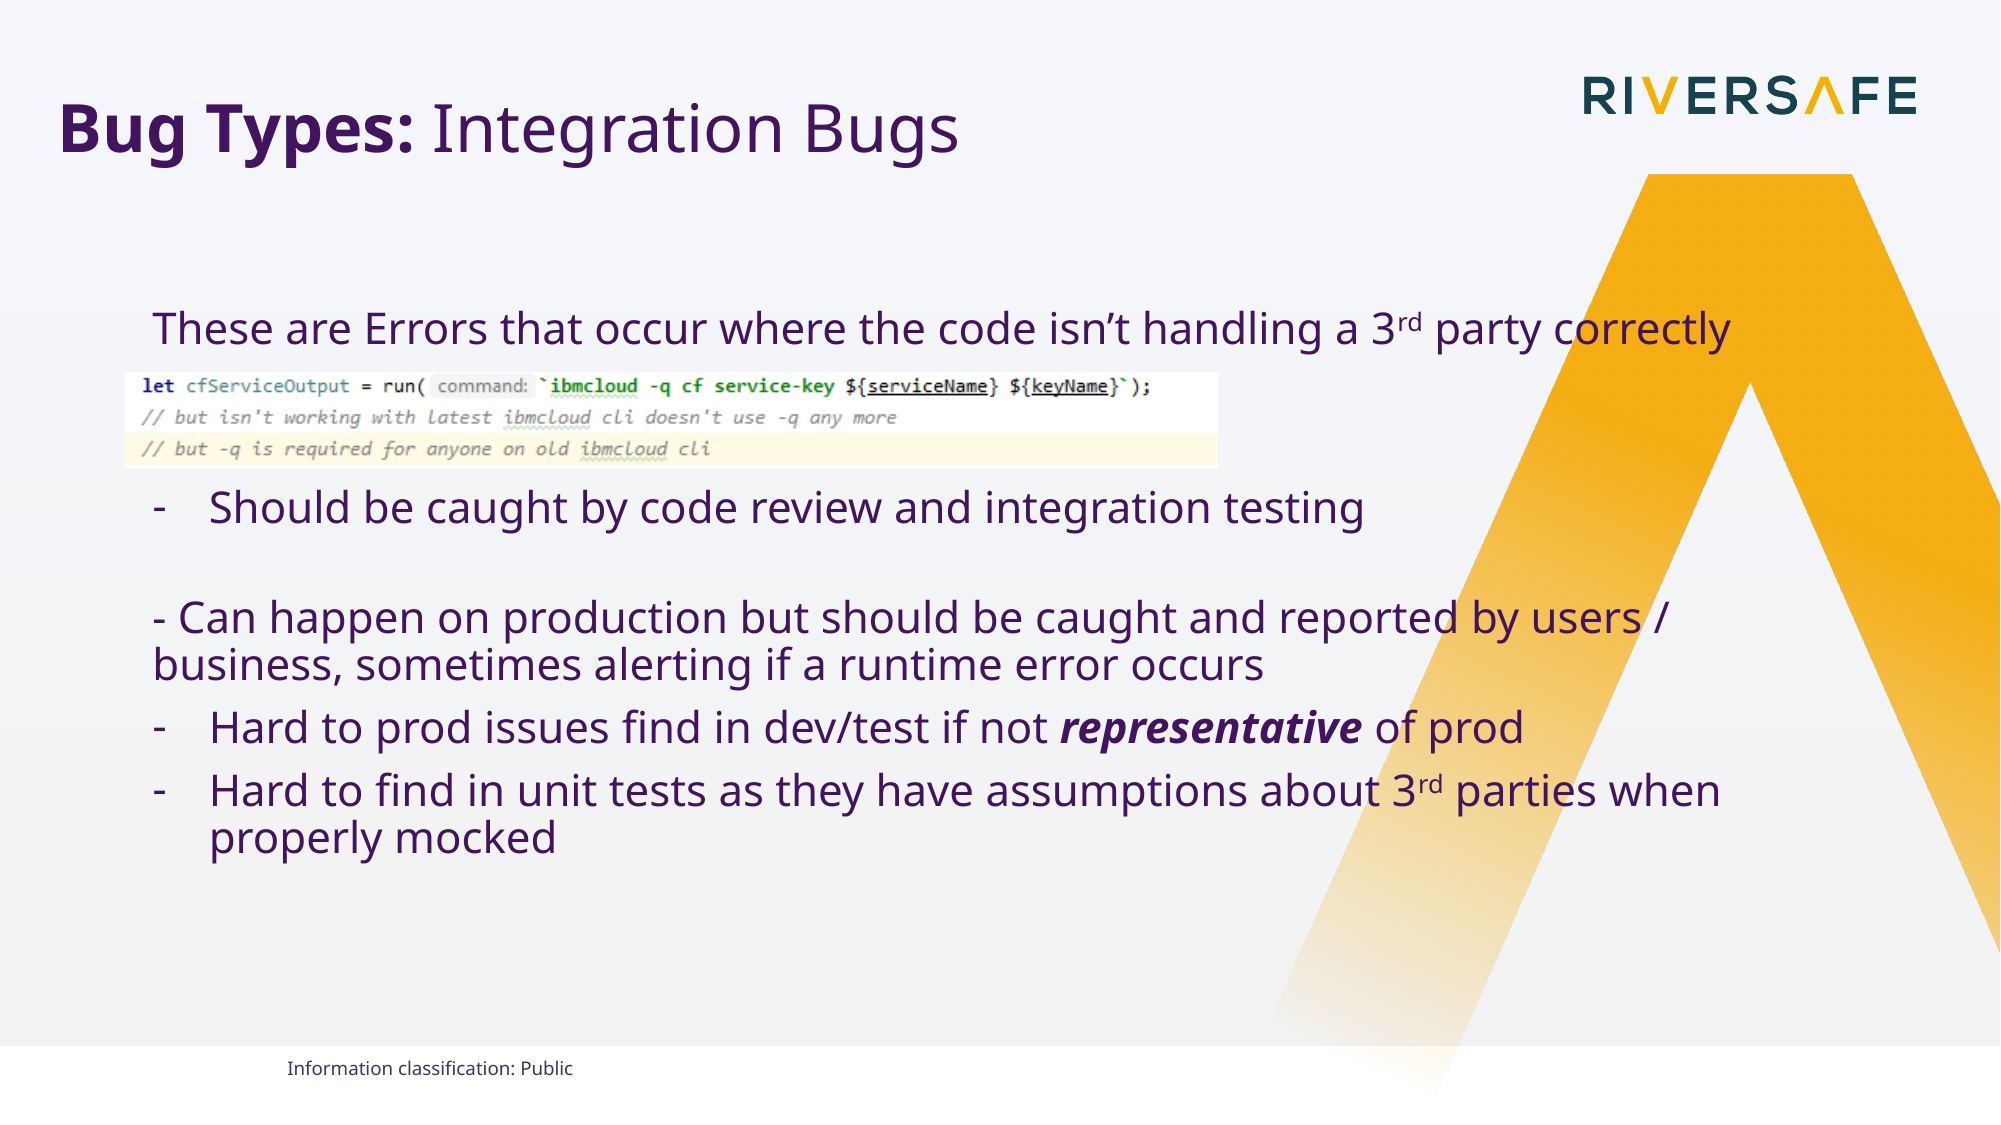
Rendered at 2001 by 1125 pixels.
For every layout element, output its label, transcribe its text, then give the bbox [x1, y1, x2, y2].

title Bug Types: Integration Bugs [42, 22, 1768, 240]
picture [1206, 174, 2001, 1125]
list These are Errors that occur where the code isn’t handling a 3rd party correctly Should be caught by code review and integration testing - Can happen on production but should be caught and reported by users / business, sometimes alerting if a runtime error occurs Hard to prod issues find in dev/test if not representative of prod Hard to find in unit tests as they have assumptions about 3rd parties when properly mocked [137, 299, 1863, 1014]
picture [1768, 75, 1916, 115]
text_box Information classiﬁcation: Public [272, 1049, 588, 1087]
picture [125, 372, 1218, 468]
